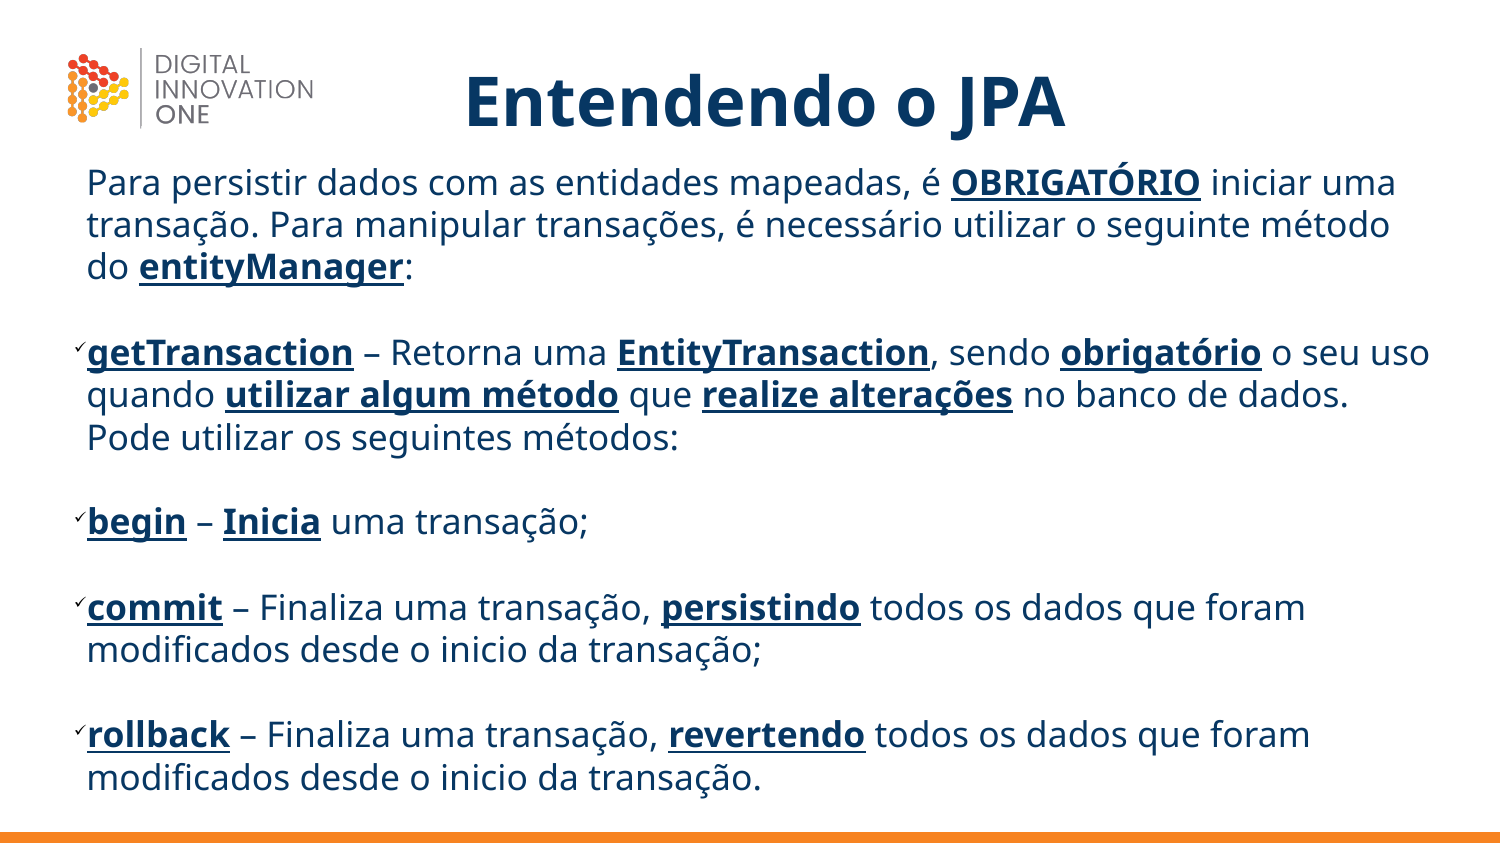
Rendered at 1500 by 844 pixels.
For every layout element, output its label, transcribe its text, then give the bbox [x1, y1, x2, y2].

text_box Para persistir dados com as entidades mapeadas, é OBRIGATÓRIO iniciar uma transação. Para manipular transações, é necessário utilizar o seguinte método do entityManager: getTransaction – Retorna uma EntityTransaction, sendo obrigatório o seu uso quando utilizar algum método que realize alterações no banco de dados. Pode utilizar os seguintes métodos: begin – Inicia uma transação; commit – Finaliza uma transação, persistindo todos os dados que foram modificados desde o inicio da transação; rollback – Finaliza uma transação, revertendo todos os dados que foram modificados desde o inicio da transação. [59, 144, 1450, 645]
text_box Entendendo o JPA [328, 50, 1479, 147]
text_box [0, 832, 1500, 843]
picture [50, 39, 330, 137]
